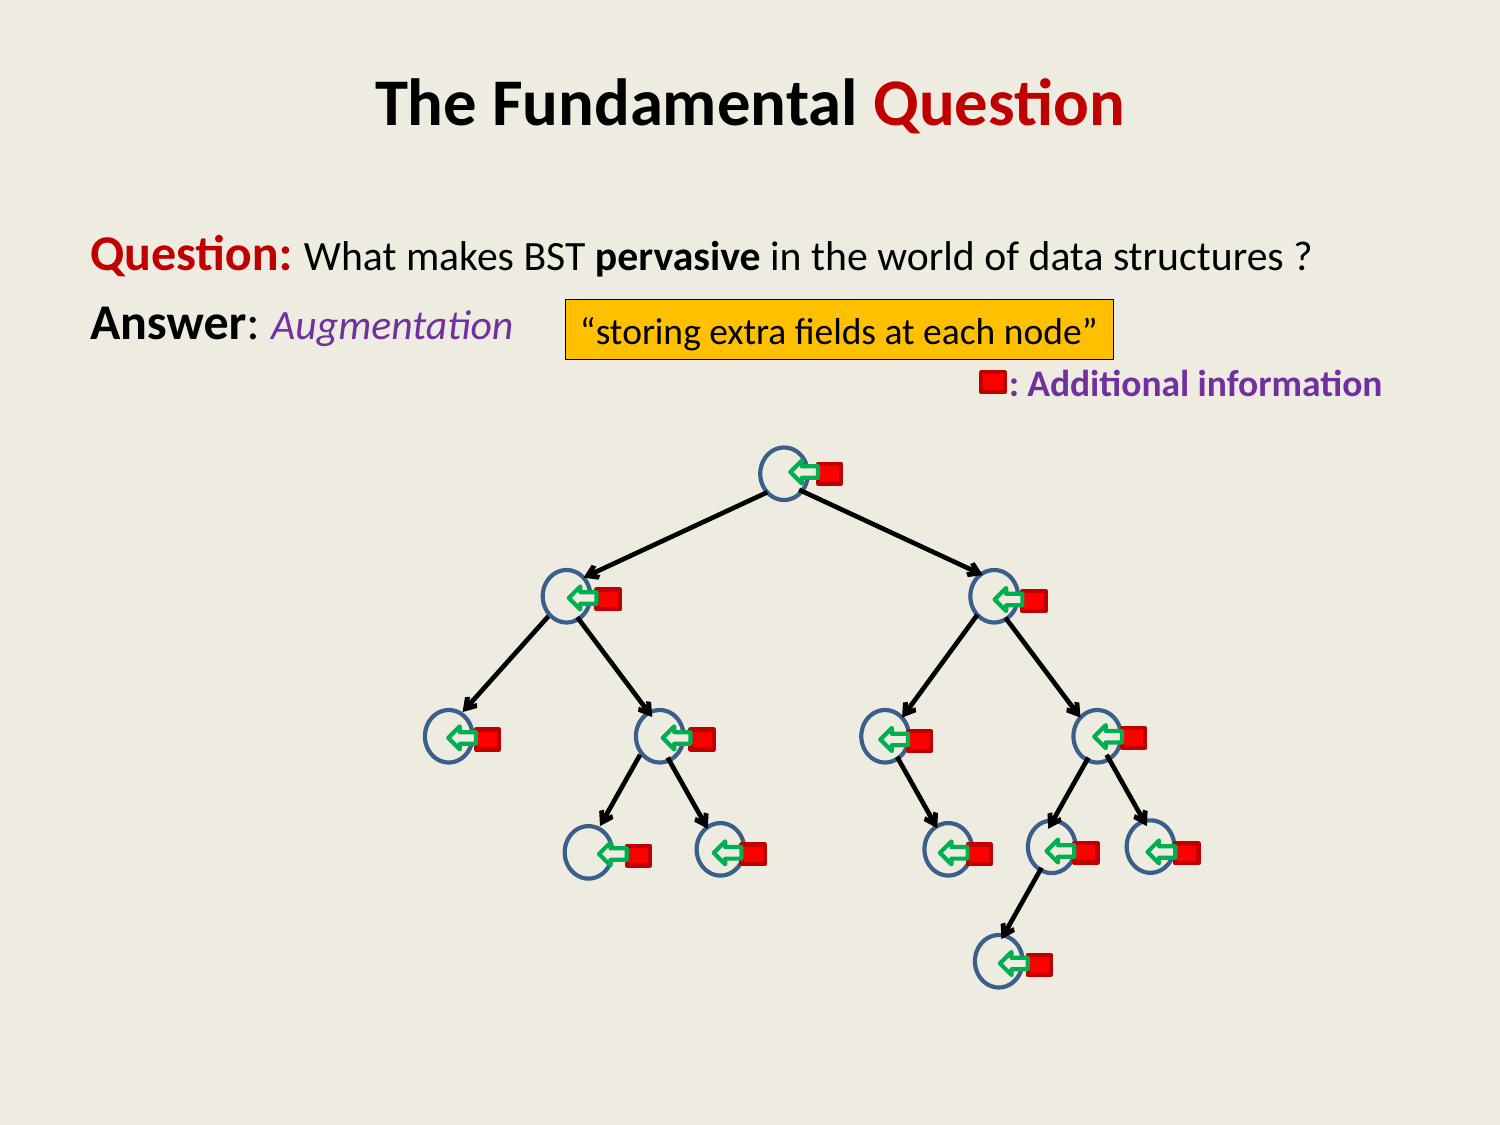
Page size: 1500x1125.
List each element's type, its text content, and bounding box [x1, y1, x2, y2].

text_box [981, 351, 1401, 413]
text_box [447, 460, 1199, 976]
text_box “storing extra fields at each node” [565, 299, 1114, 360]
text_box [424, 447, 1175, 988]
title The Fundamental Question [75, 45, 1425, 212]
list Question: What makes BST pervasive in the world of data structures ? Answer: Augmentation [75, 212, 1425, 1005]
